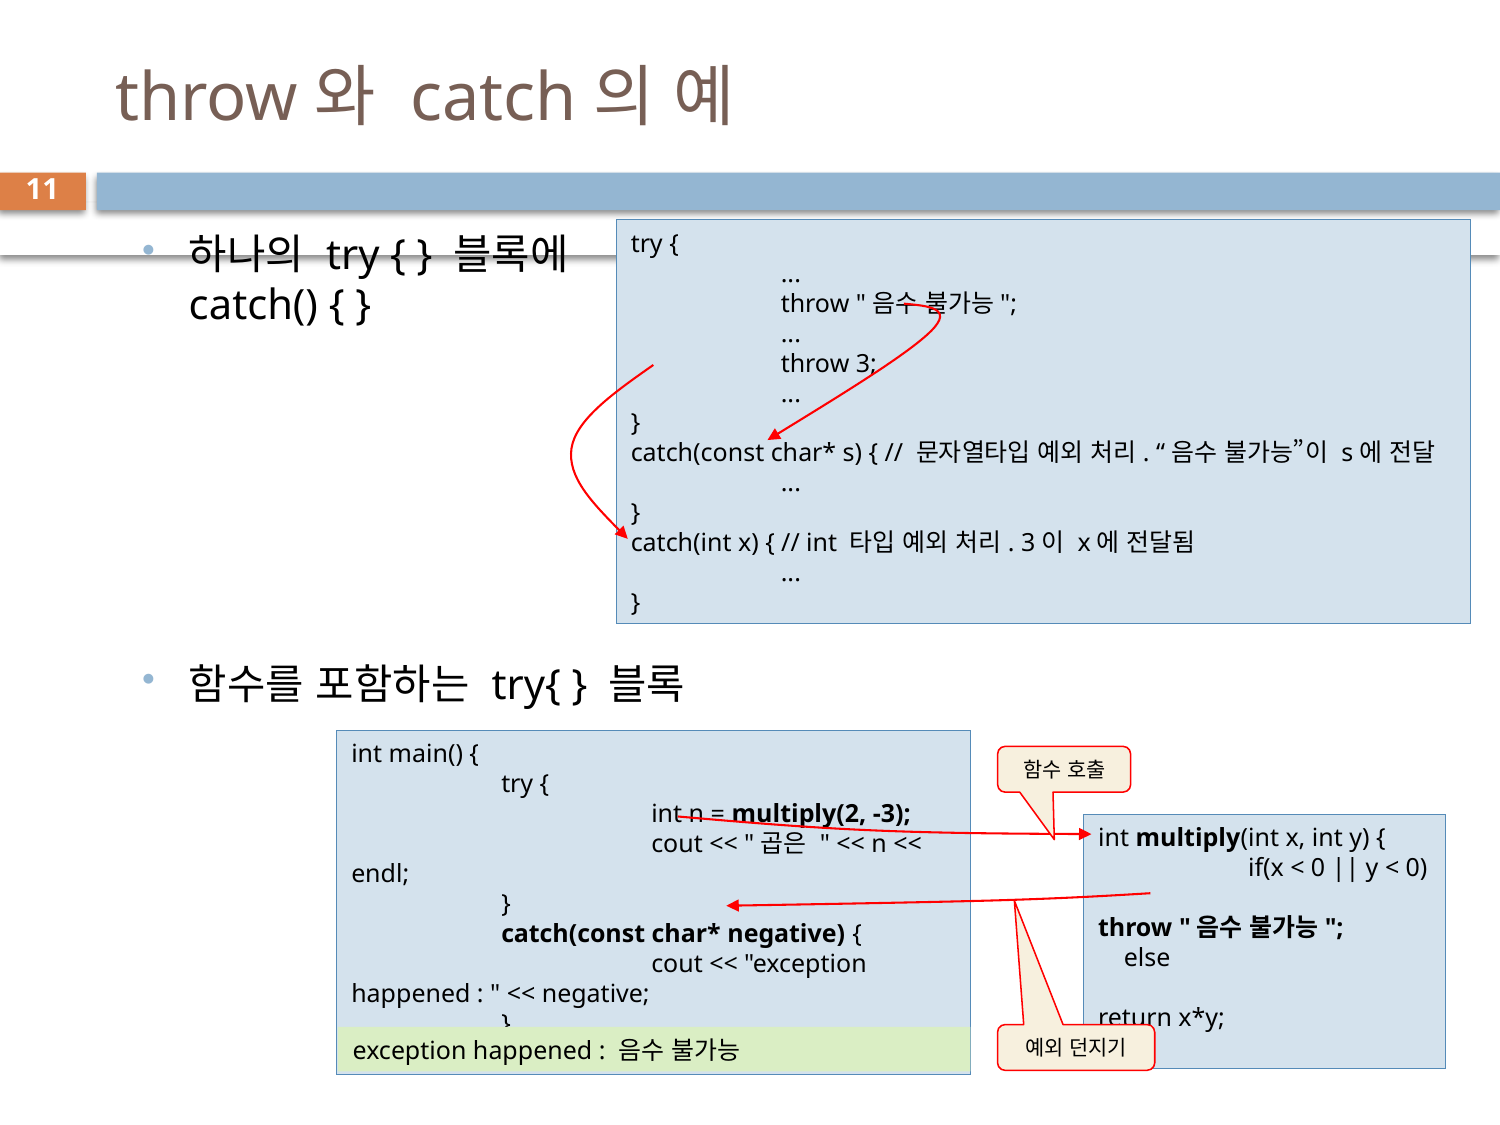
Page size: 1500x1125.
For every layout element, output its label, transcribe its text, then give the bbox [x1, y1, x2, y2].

title throw와 catch의 예 [100, 37, 1438, 149]
text_box [1056, 827, 1092, 841]
text_box exception happened : 음수 불가능 [337, 1026, 971, 1072]
text_box [677, 814, 1049, 836]
text_box 함수 호출 [996, 744, 1133, 842]
text_box [726, 891, 1151, 912]
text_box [570, 219, 1471, 630]
text_box int main() { try { int n = multiply(2, -3); cout << "곱은 " << n << endl; } catch(const char* negative) { cout << "exception happened : " << negative; } } [336, 730, 971, 1075]
text_box int multiply(int x, int y) { if(x < 0 || y < 0) throw "음수 불가능"; else return x*y; } [1083, 814, 1446, 1069]
text_box 예외 던지기 [995, 899, 1157, 1072]
list 하나의 try { } 블록에 다수의 catch() { } 블록 연결 함수를 포함하는 try{ } 블록 [69, 220, 1407, 1048]
slide_number 11 [0, 170, 87, 211]
